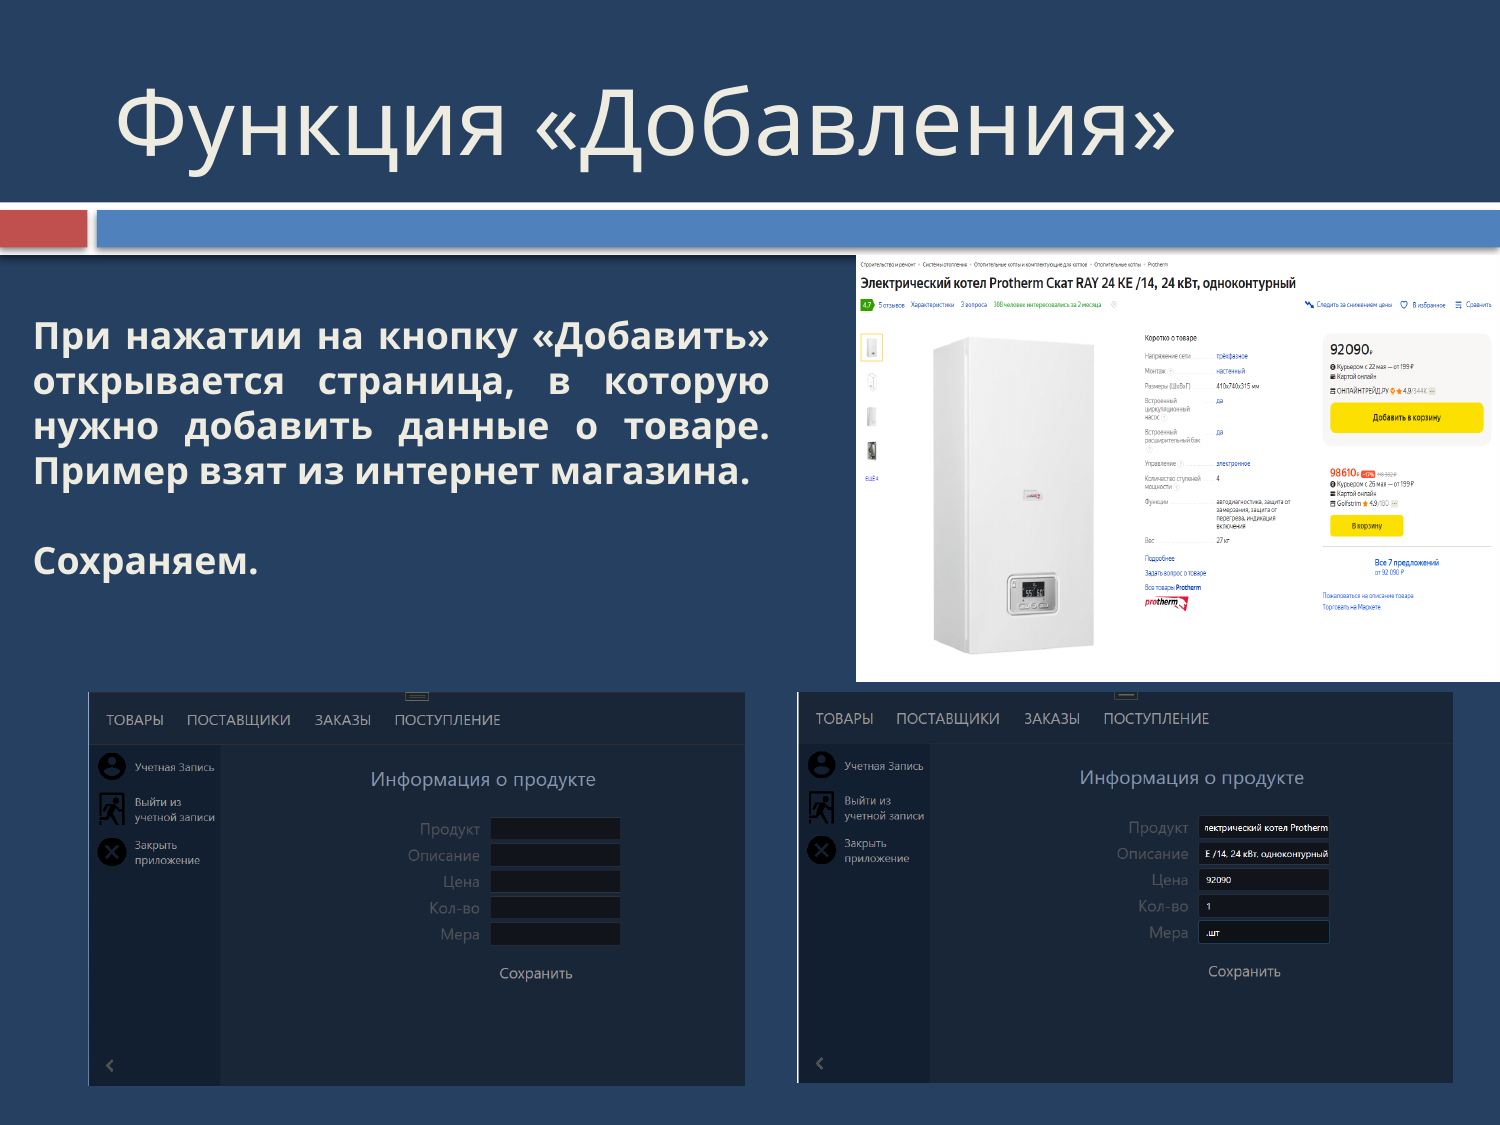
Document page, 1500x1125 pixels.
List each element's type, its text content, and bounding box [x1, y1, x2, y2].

picture [88, 692, 745, 1086]
title Функция «Добавления» [99, 37, 1438, 200]
picture [855, 255, 1500, 683]
text_box При нажатии на кнопку «Добавить» открывается страница, в которую нужно добавить данные о товаре. Пример взят из интернет магазина. Сохраняем. [17, 304, 786, 635]
picture [796, 692, 1454, 1084]
